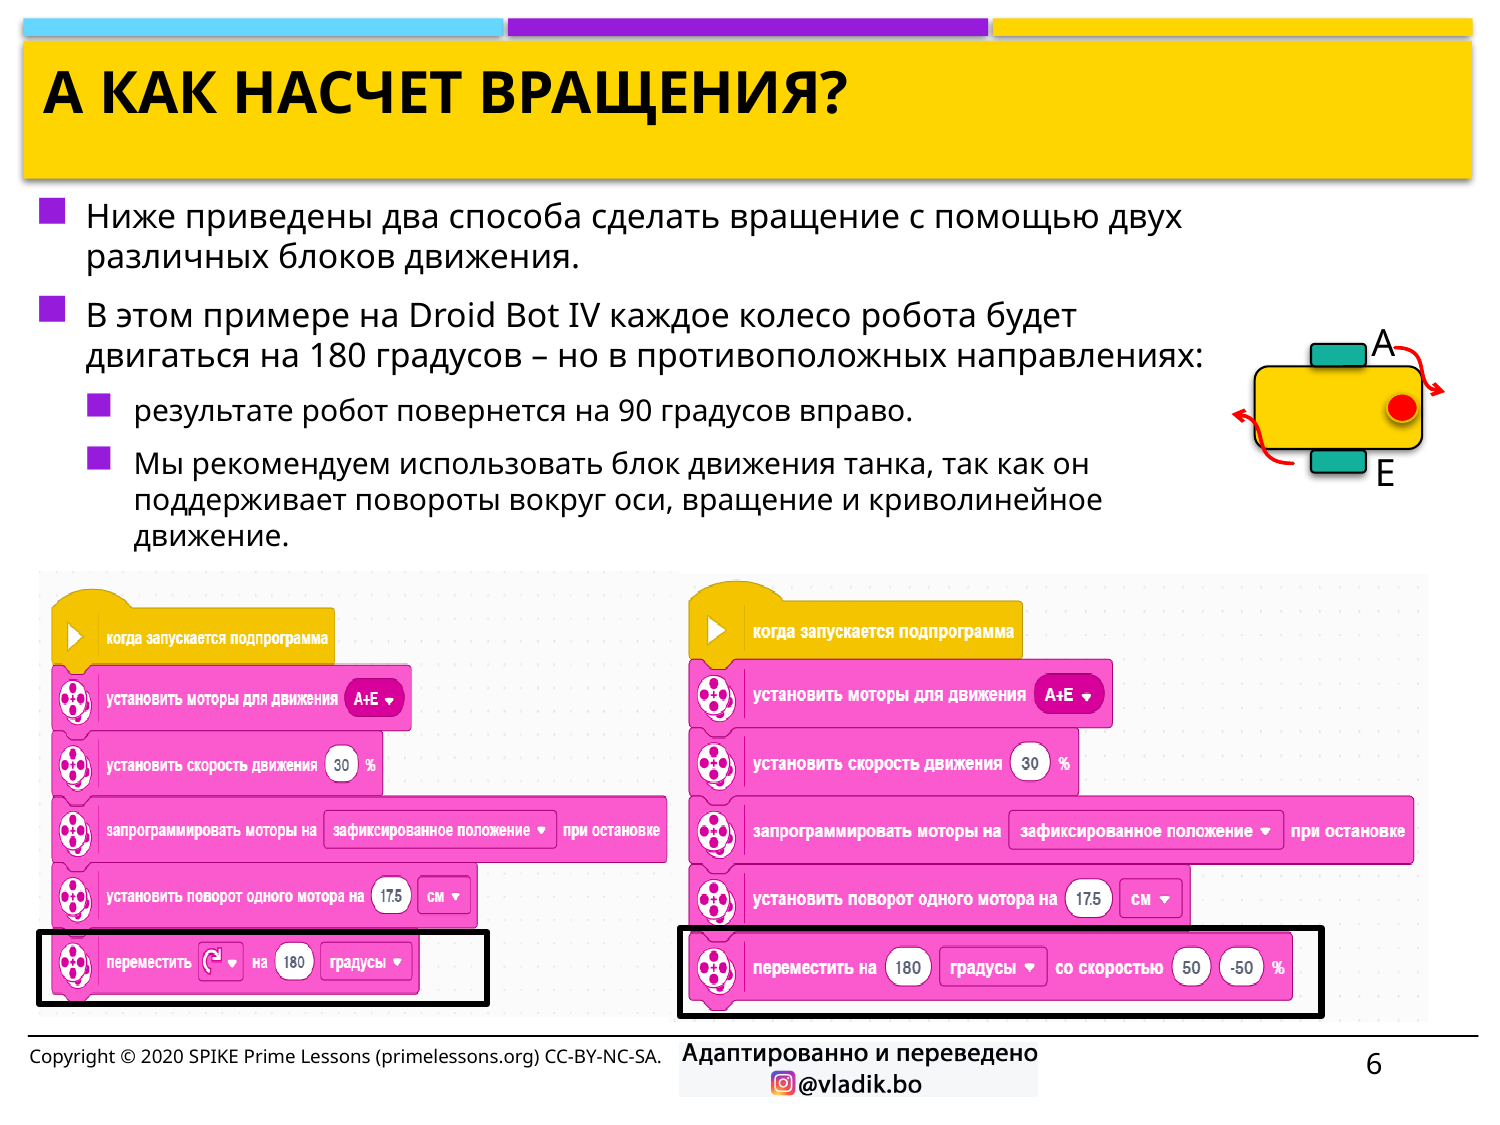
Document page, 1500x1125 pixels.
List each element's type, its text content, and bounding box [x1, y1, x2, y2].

picture [679, 1042, 1039, 1098]
title А КАК НАСЧЕТ ВРАЩЕНИЯ? [28, 48, 1464, 172]
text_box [1230, 310, 1446, 503]
slide_number 6 [1351, 1037, 1478, 1098]
footer Copyright © 2020 SPIKE Prime Lessons (primelessons.org) CC-BY-NC-SA. [14, 1036, 814, 1097]
list Ниже приведены два способа сделать вращение с помощью двух различных блоков движения. В этом примере на Droid Bot IV каждое колесо робота будет двигаться на 180 градусов – но в противоположных направлениях: результате робот повернется на 90 градусов вправо. Мы рекомендуем использовать блок движения танка, так как он поддерживает повороты вокруг оси, вращение и криволинейное движение. [25, 187, 1237, 591]
picture [38, 571, 1428, 1023]
